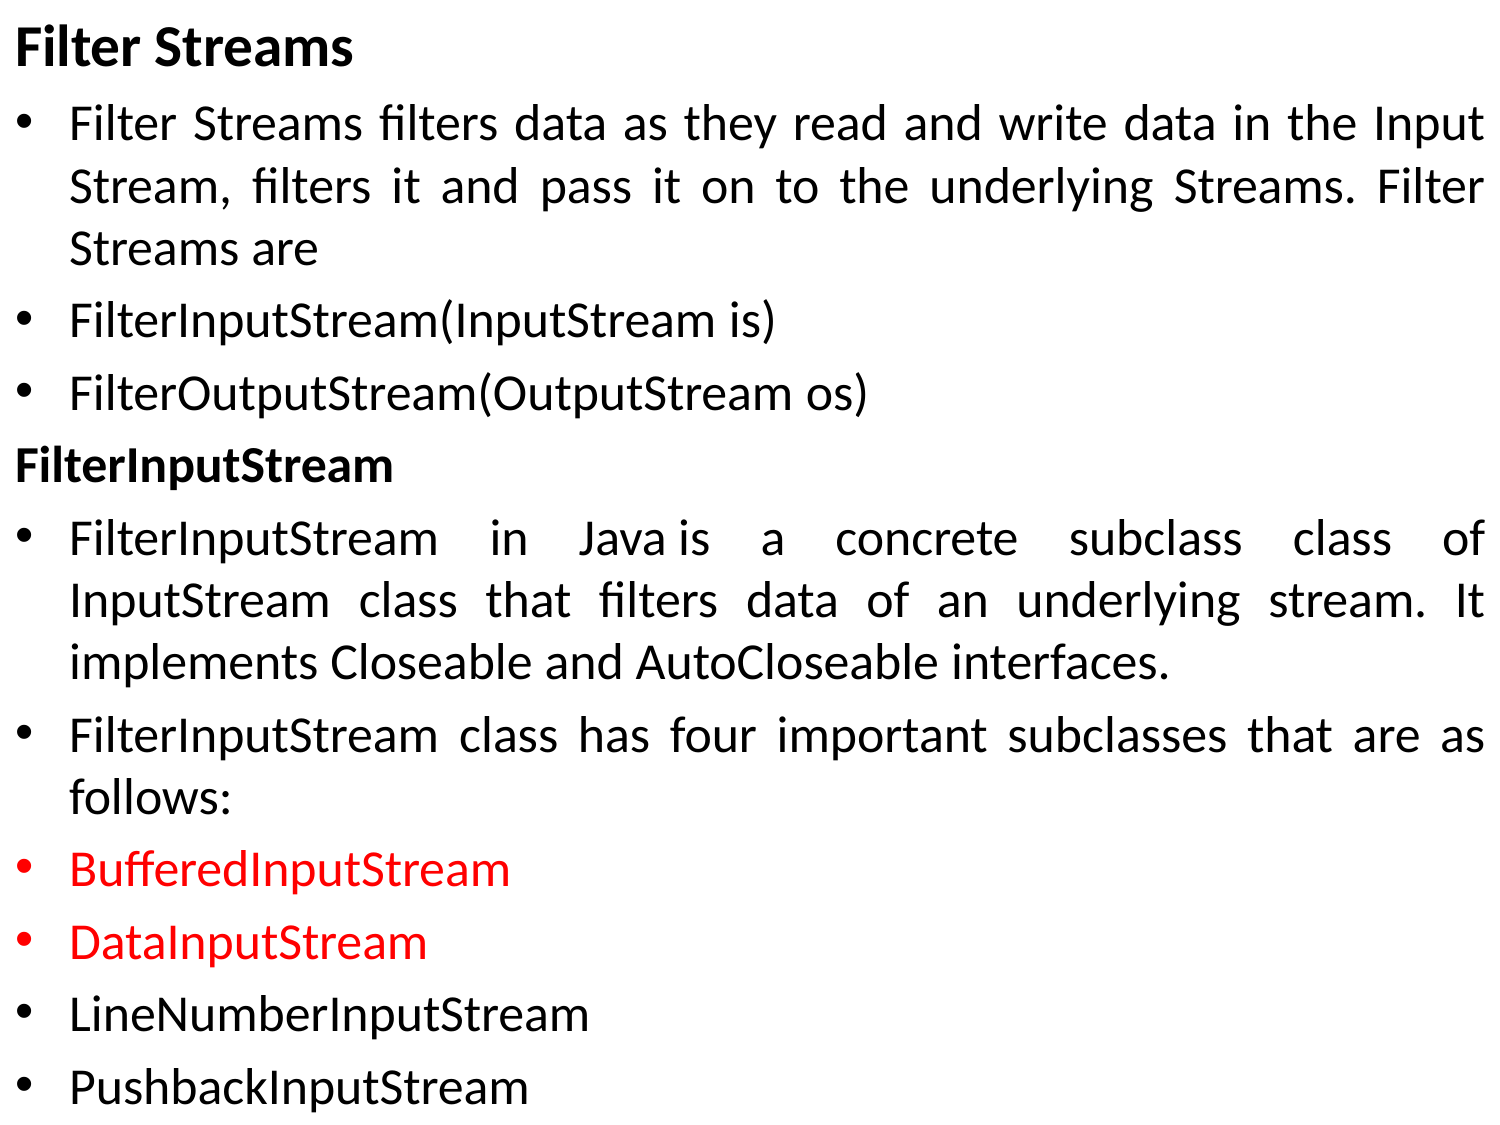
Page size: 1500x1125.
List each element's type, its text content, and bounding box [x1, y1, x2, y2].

list Filter Streams Filter Streams filters data as they read and write data in the Input Stream, filters it and pass it on to the underlying Streams. Filter Streams are FilterInputStream(InputStream is) FilterOutputStream(OutputStream os) FilterInputStream FilterInputStream in Java is a concrete subclass class of InputStream class that filters data of an underlying stream. It implements Closeable and AutoCloseable interfaces. FilterInputStream class has four important subclasses that are as follows: BufferedInputStream DataInputStream LineNumberInputStream PushbackInputStream [0, 0, 1500, 1125]
